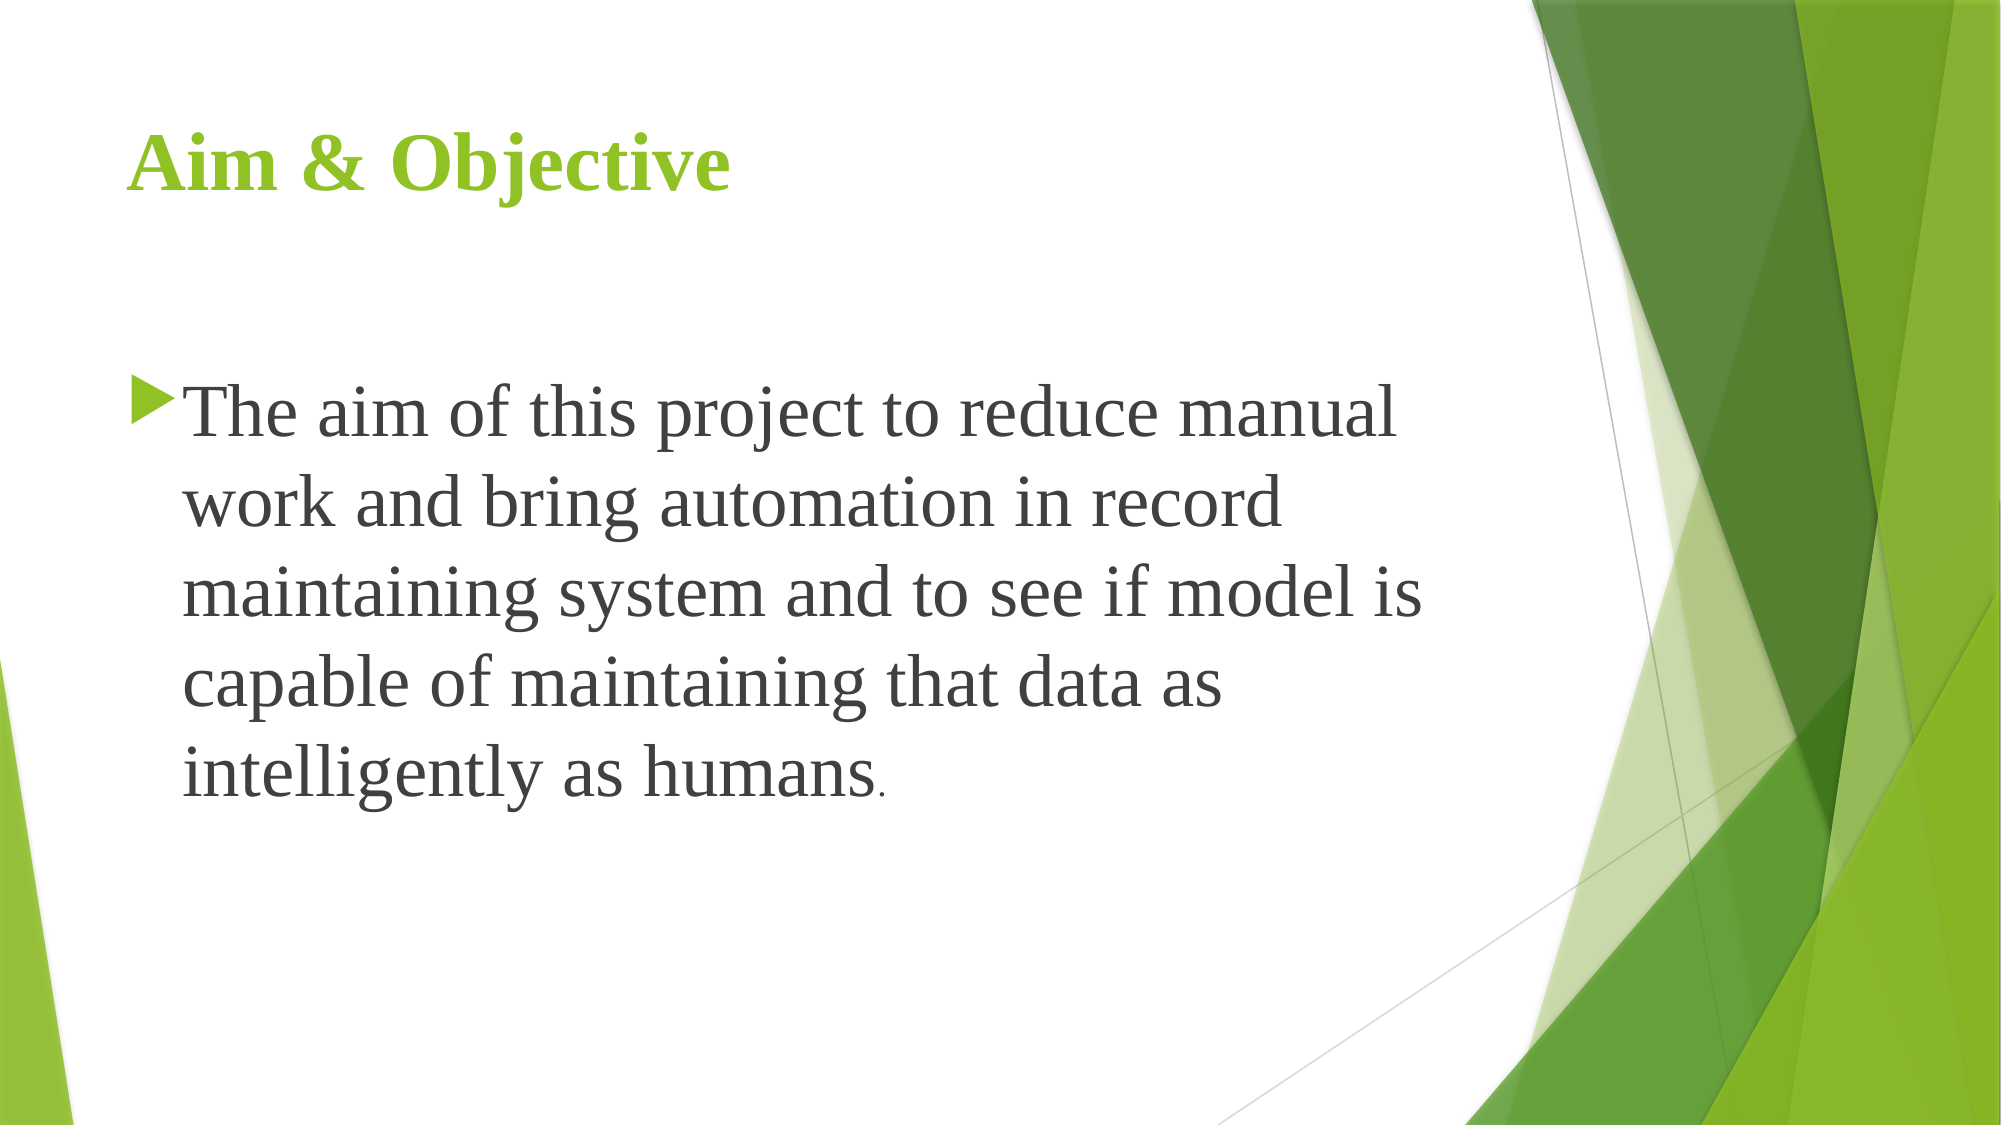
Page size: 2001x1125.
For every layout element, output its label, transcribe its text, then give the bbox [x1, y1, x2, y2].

title Aim & Objective [111, 99, 1522, 317]
list The aim of this project to reduce manual work and bring automation in record maintaining system and to see if model is capable of maintaining that data as intelligently as humans. [111, 354, 1522, 992]
